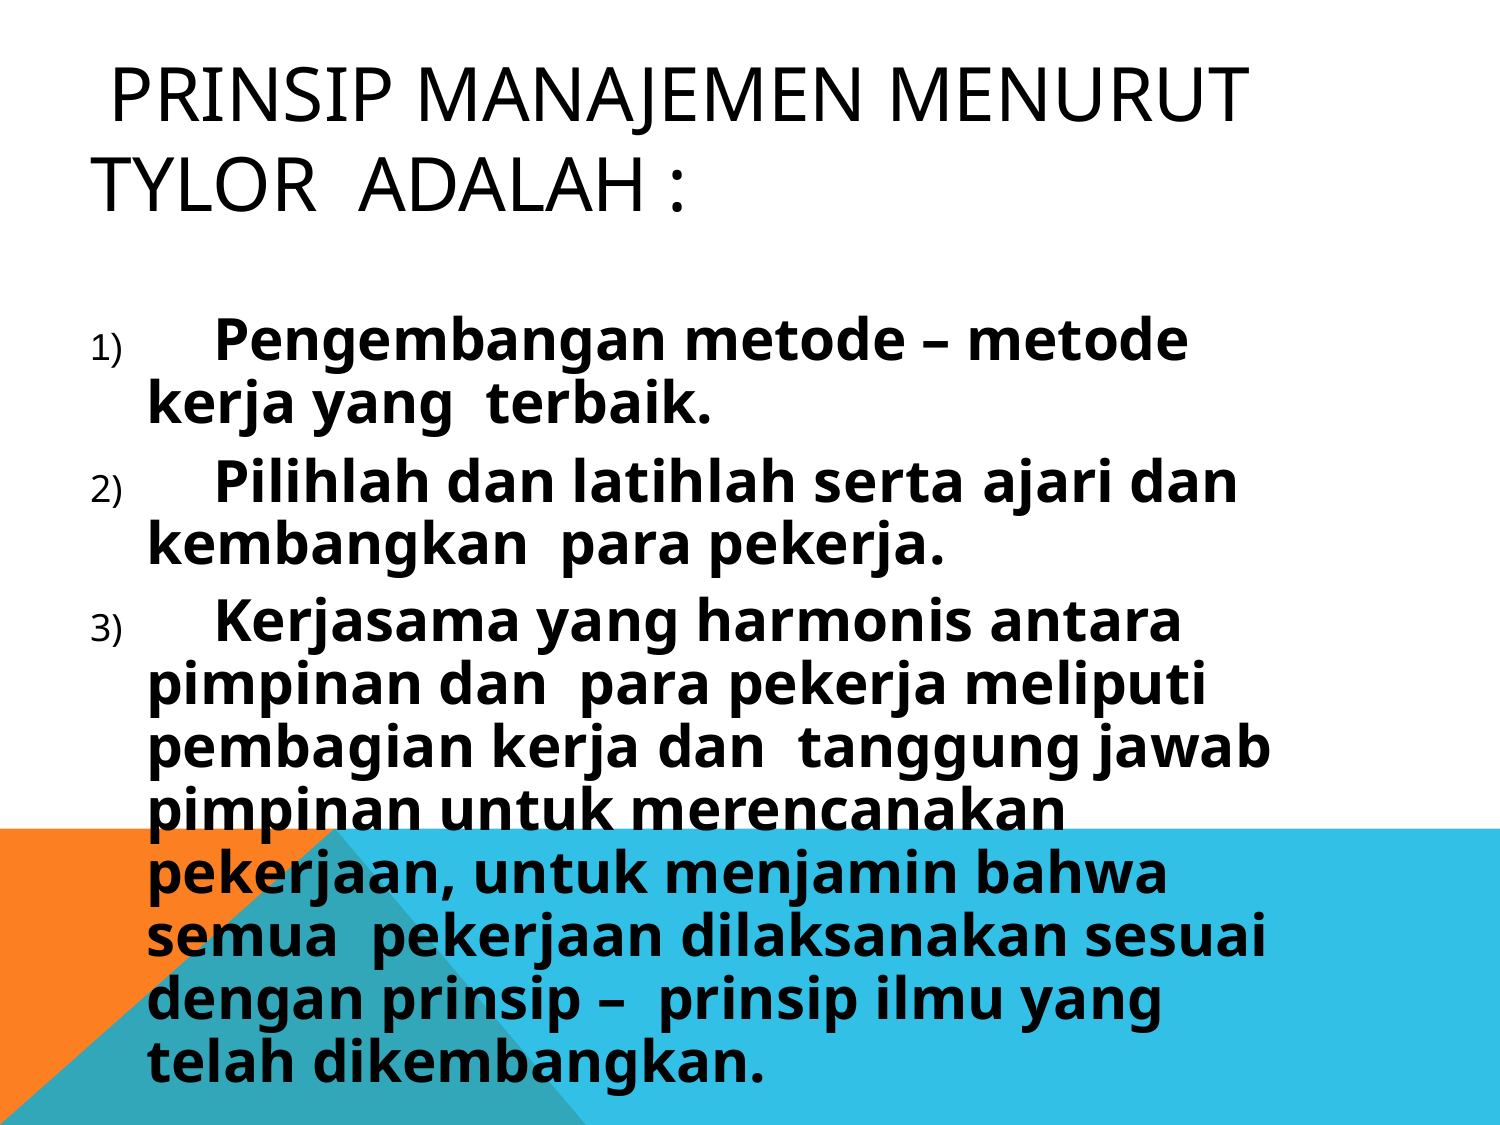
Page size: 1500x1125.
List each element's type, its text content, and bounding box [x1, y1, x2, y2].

text_box Pengembangan metode – metode kerja yang terbaik. Pilihlah dan latihlah serta ajari dan kembangkan para pekerja. Kerjasama yang harmonis antara pimpinan dan para pekerja meliputi pembagian kerja dan tanggung jawab pimpinan untuk merencanakan pekerjaan, untuk menjamin bahwa semua pekerjaan dilaksanakan sesuai dengan prinsip – prinsip ilmu yang telah dikembangkan. [87, 299, 1351, 1096]
title PRINSIP MANAJEMEN MENURUT TYLOR ADALAH : [87, 41, 1389, 235]
